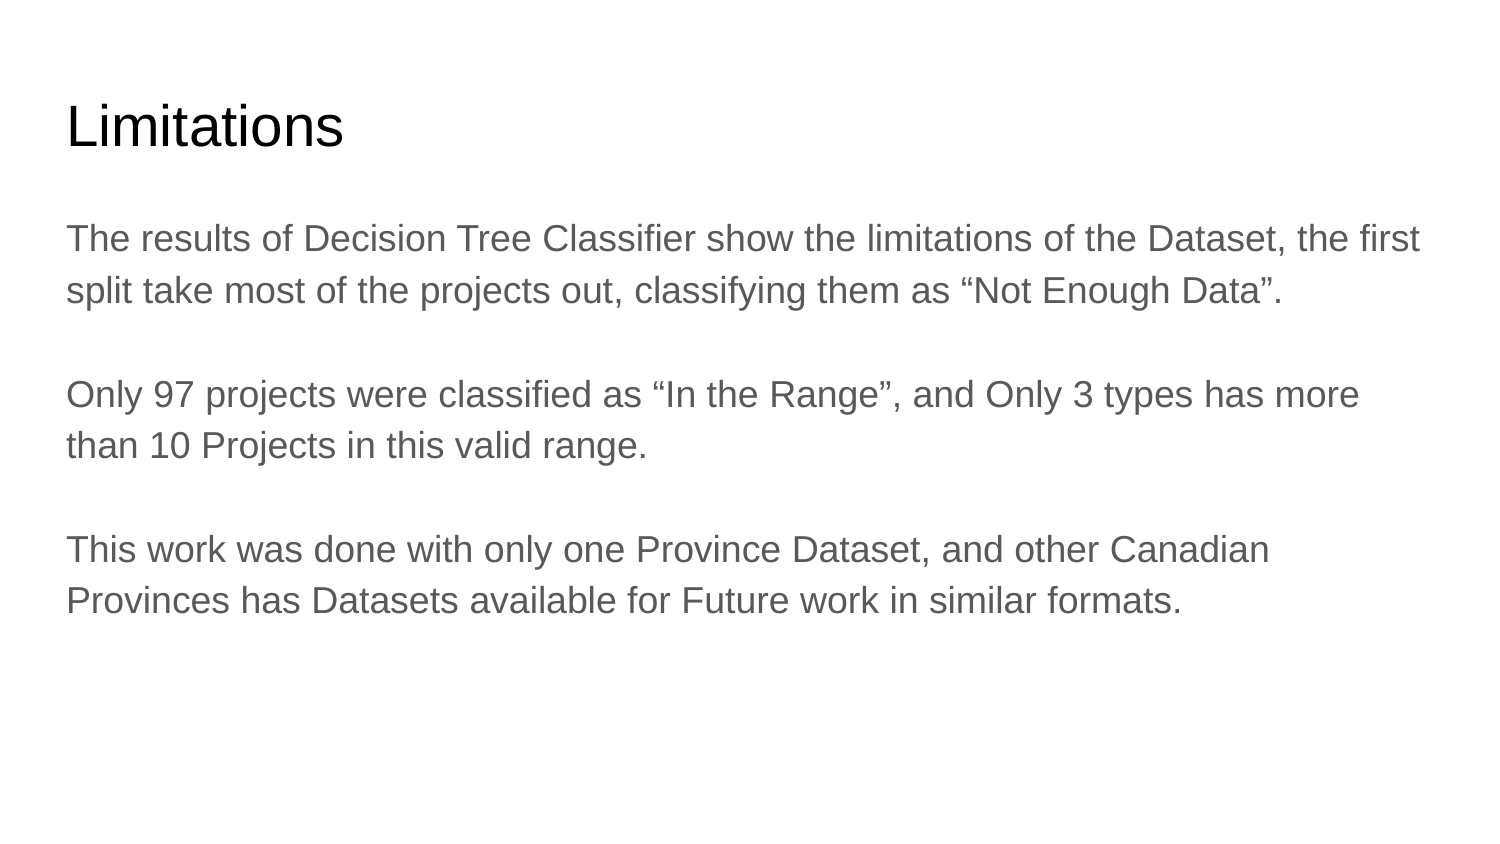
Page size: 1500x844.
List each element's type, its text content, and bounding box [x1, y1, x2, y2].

title Limitations [51, 72, 1449, 167]
list The results of Decision Tree Classifier show the limitations of the Dataset, the first split take most of the projects out, classifying them as “Not Enough Data”. Only 97 projects were classified as “In the Range”, and Only 3 types has more than 10 Projects in this valid range. This work was done with only one Province Dataset, and other Canadian Provinces has Datasets available for Future work in similar formats. [51, 192, 1449, 753]
